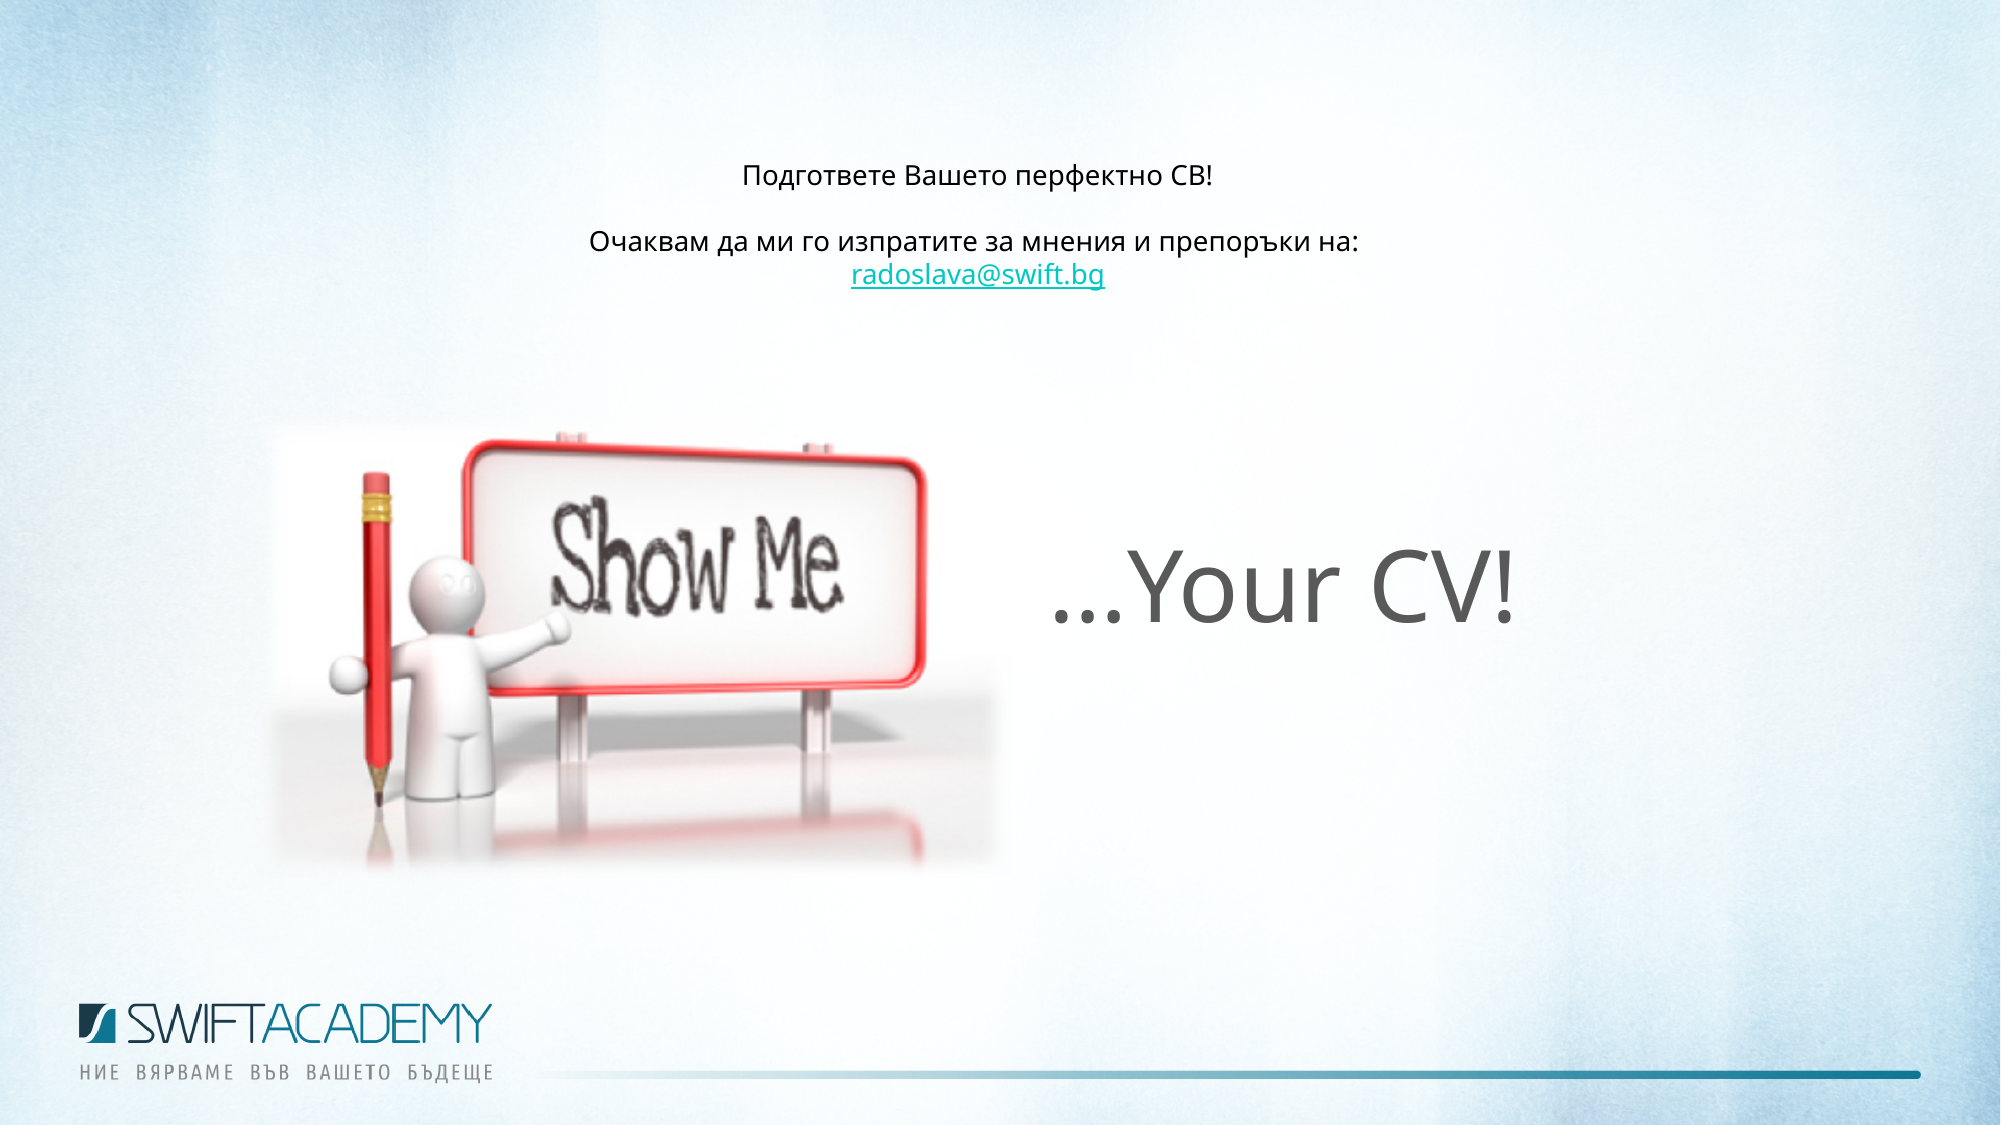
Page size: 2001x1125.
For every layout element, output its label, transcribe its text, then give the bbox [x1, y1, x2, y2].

picture [0, 0, 2001, 1125]
text_box …Your CV! [1033, 515, 1534, 650]
title Подгответе Вашето перфектно СВ! Очаквам да ми го изпратите за мнения и препоръки на: radoslava@swift.bg [161, 149, 1795, 337]
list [255, 408, 1012, 878]
